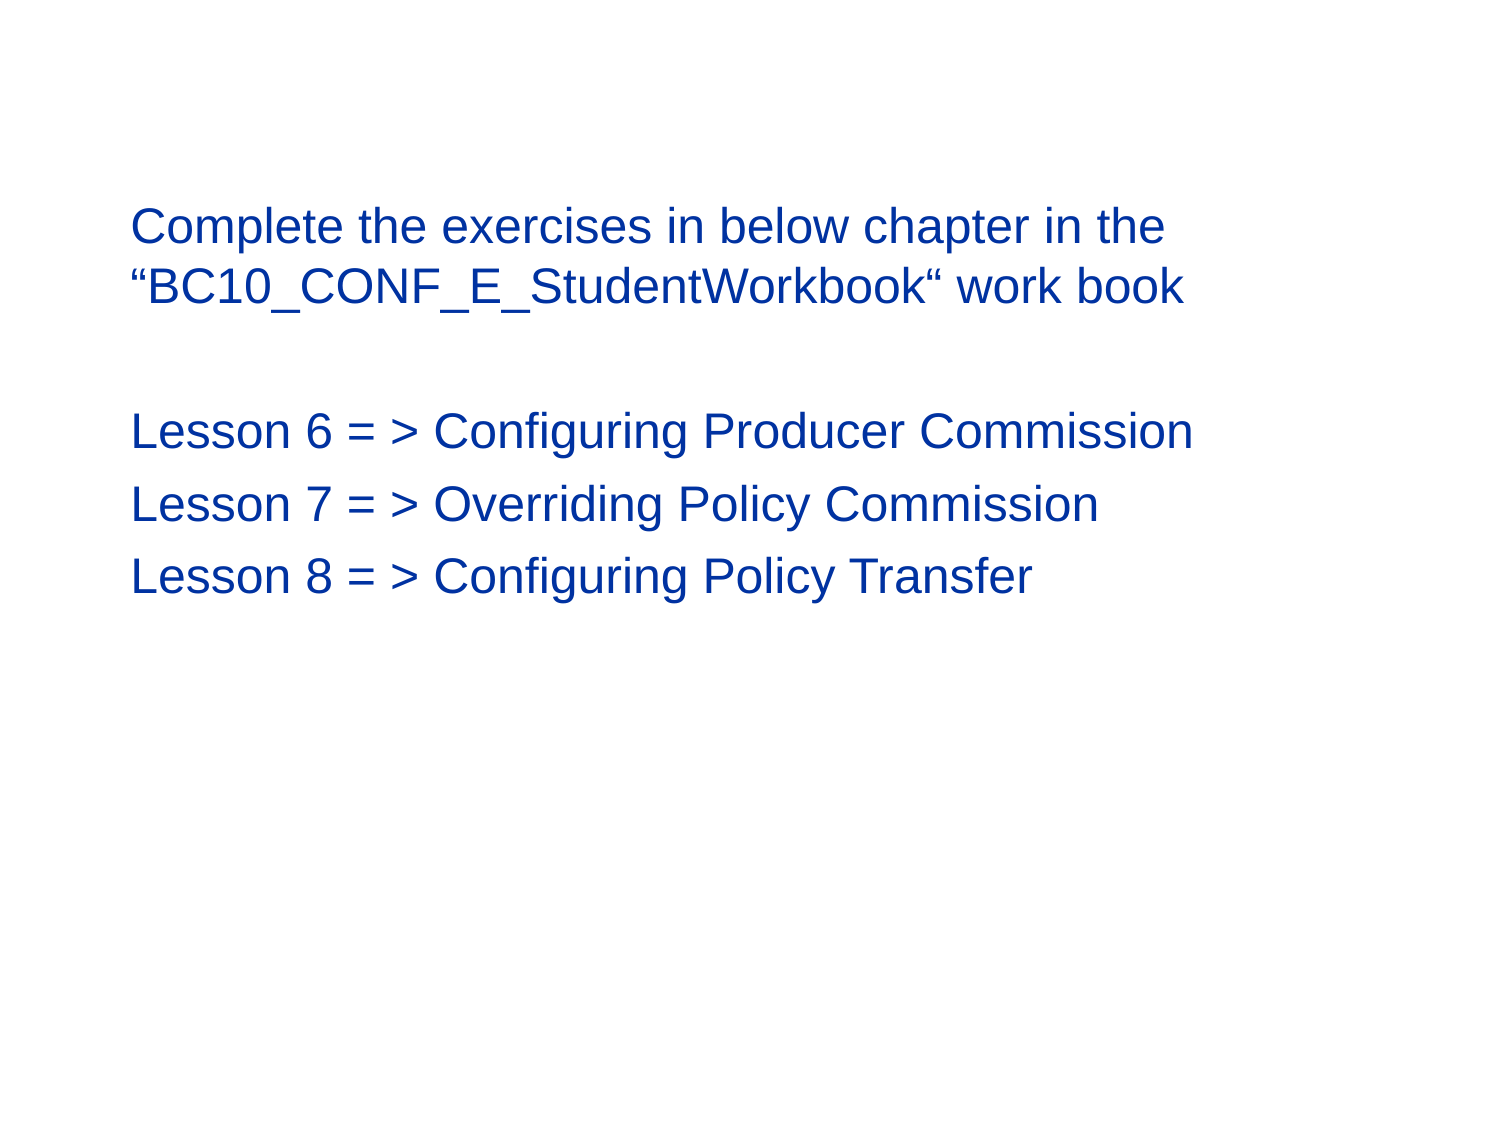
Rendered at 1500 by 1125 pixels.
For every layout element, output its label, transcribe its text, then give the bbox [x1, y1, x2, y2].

list Complete the exercises in below chapter in the “BC10_CONF_E_StudentWorkbook“ work book​ ​ Lesson 6 = > Configuring Producer Commission Lesson 7 = > Overriding Policy Commission Lesson 8 = > Configuring Policy Transfer [115, 186, 1383, 993]
